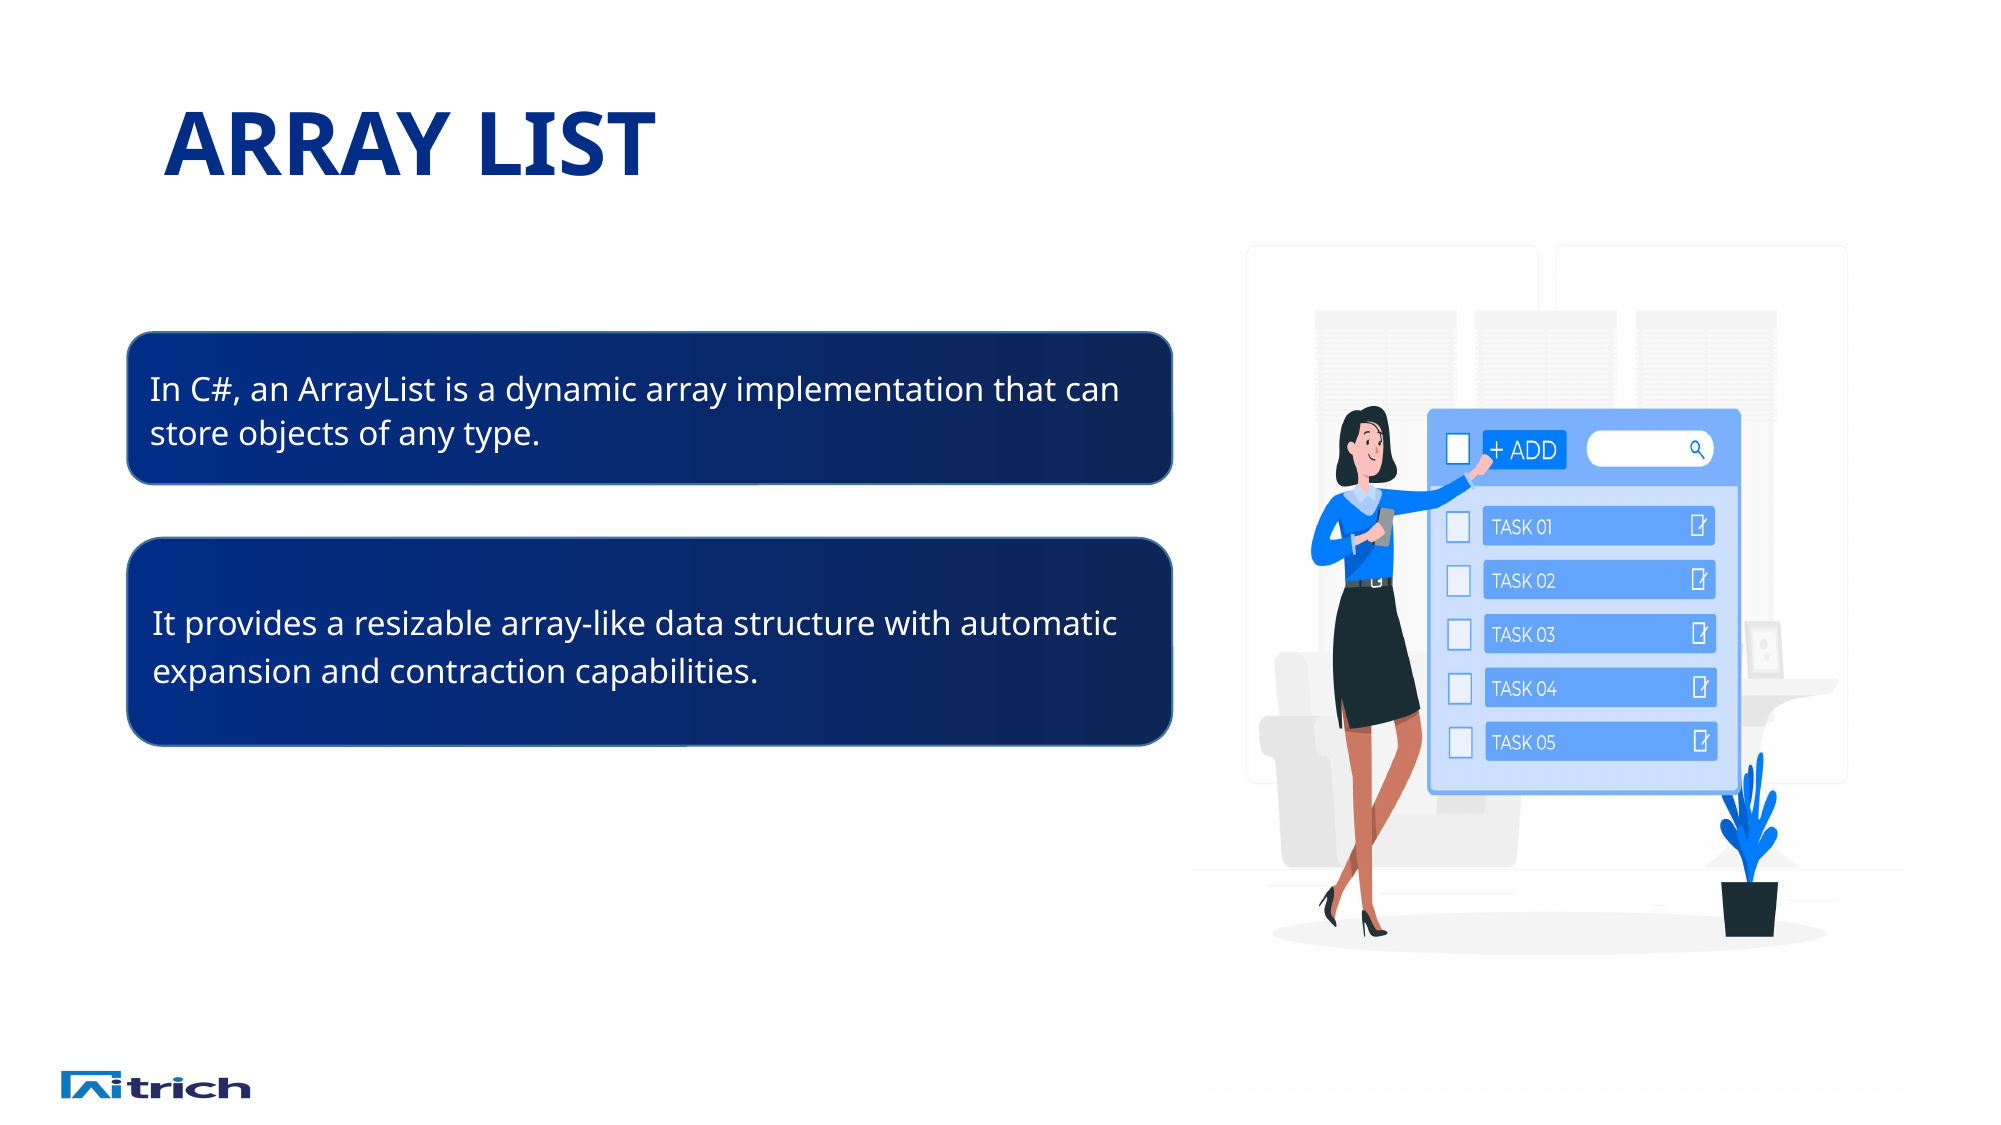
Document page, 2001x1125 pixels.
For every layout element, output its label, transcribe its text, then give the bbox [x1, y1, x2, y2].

title ARRAY LIST [149, 91, 1875, 309]
text_box It provides a resizable array-like data structure with automatic expansion and contraction capabilities. [127, 537, 1173, 746]
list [1191, 140, 1907, 1093]
text_box In C#, an ArrayList is a dynamic array implementation that can store objects of any type. [127, 332, 1173, 485]
picture [59, 1070, 252, 1099]
